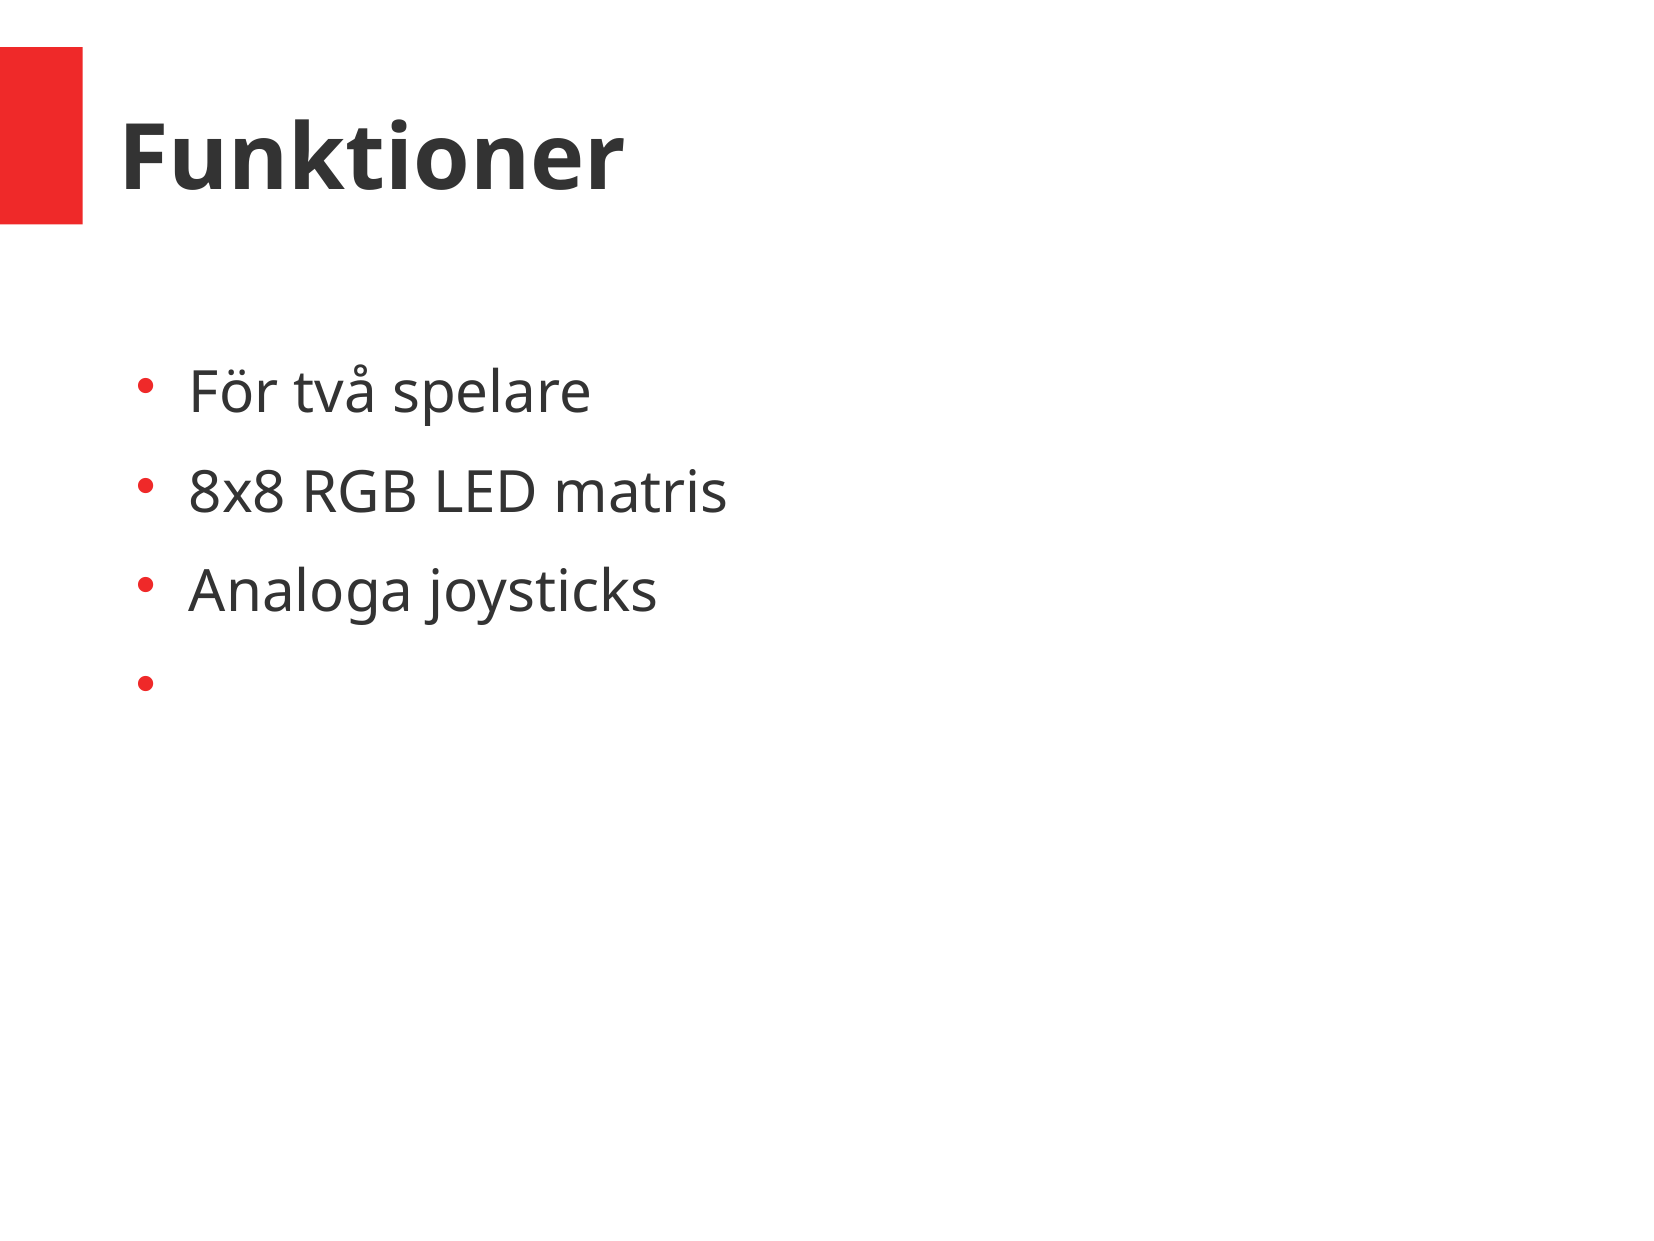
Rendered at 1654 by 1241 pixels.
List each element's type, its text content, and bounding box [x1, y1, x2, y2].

text_box Funktioner [118, 49, 1571, 257]
text_box För två spelare 8x8 RGB LED matris Analoga joysticks [118, 354, 1536, 1074]
